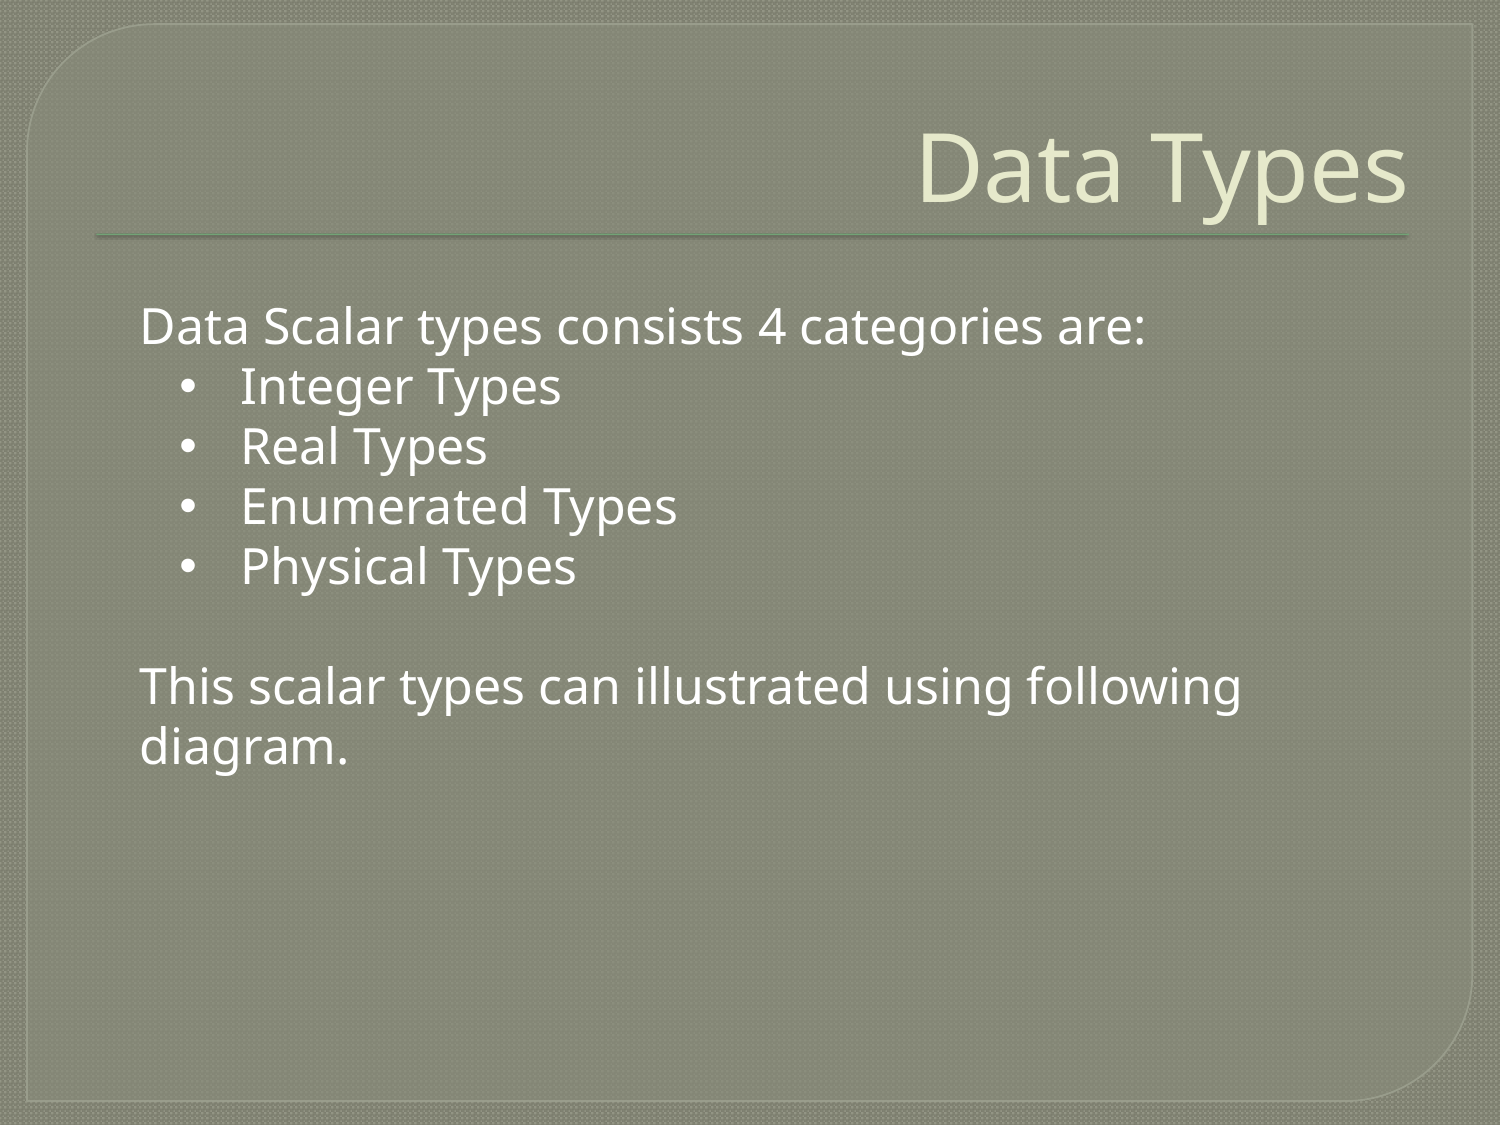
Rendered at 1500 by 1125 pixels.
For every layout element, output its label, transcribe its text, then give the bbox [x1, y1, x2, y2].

text_box Data Scalar types consists 4 categories are: Integer Types Real Types Enumerated Types Physical Types This scalar types can illustrated using following diagram. [124, 287, 1388, 783]
title Data Types [75, 41, 1425, 230]
